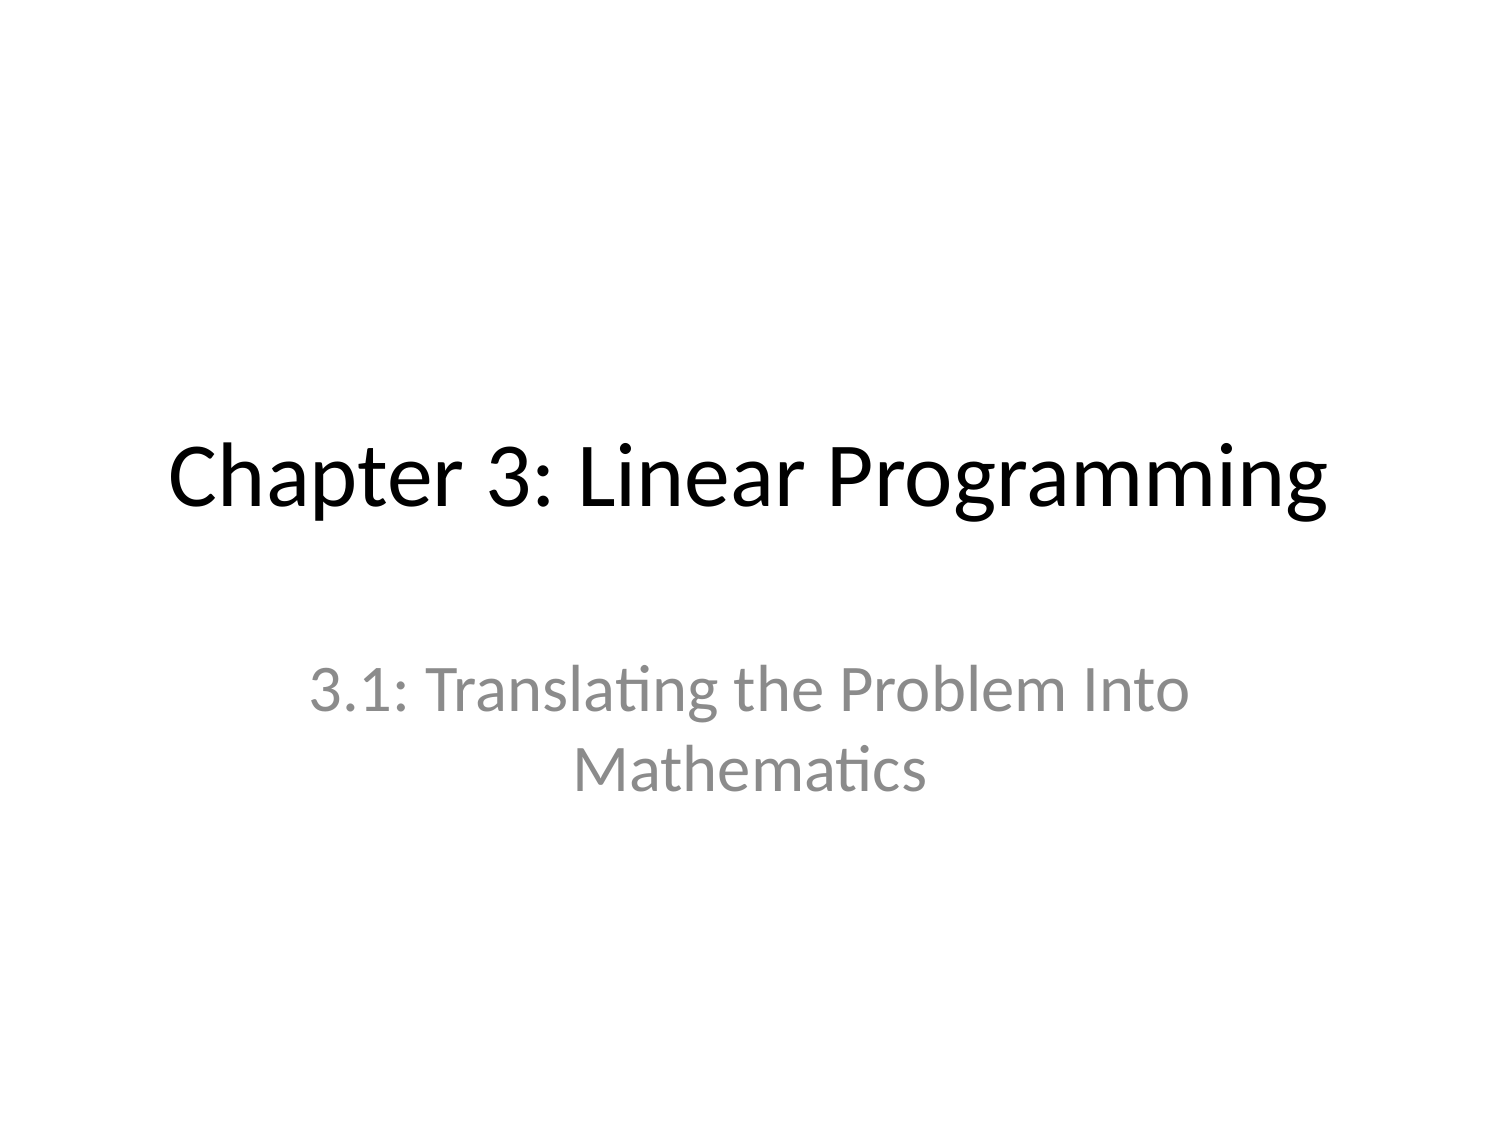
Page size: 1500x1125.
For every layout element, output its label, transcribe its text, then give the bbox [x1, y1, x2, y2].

title Chapter 3: Linear Programming [112, 349, 1388, 591]
subtitle 3.1: Translating the Problem Into Mathematics [225, 637, 1275, 925]
